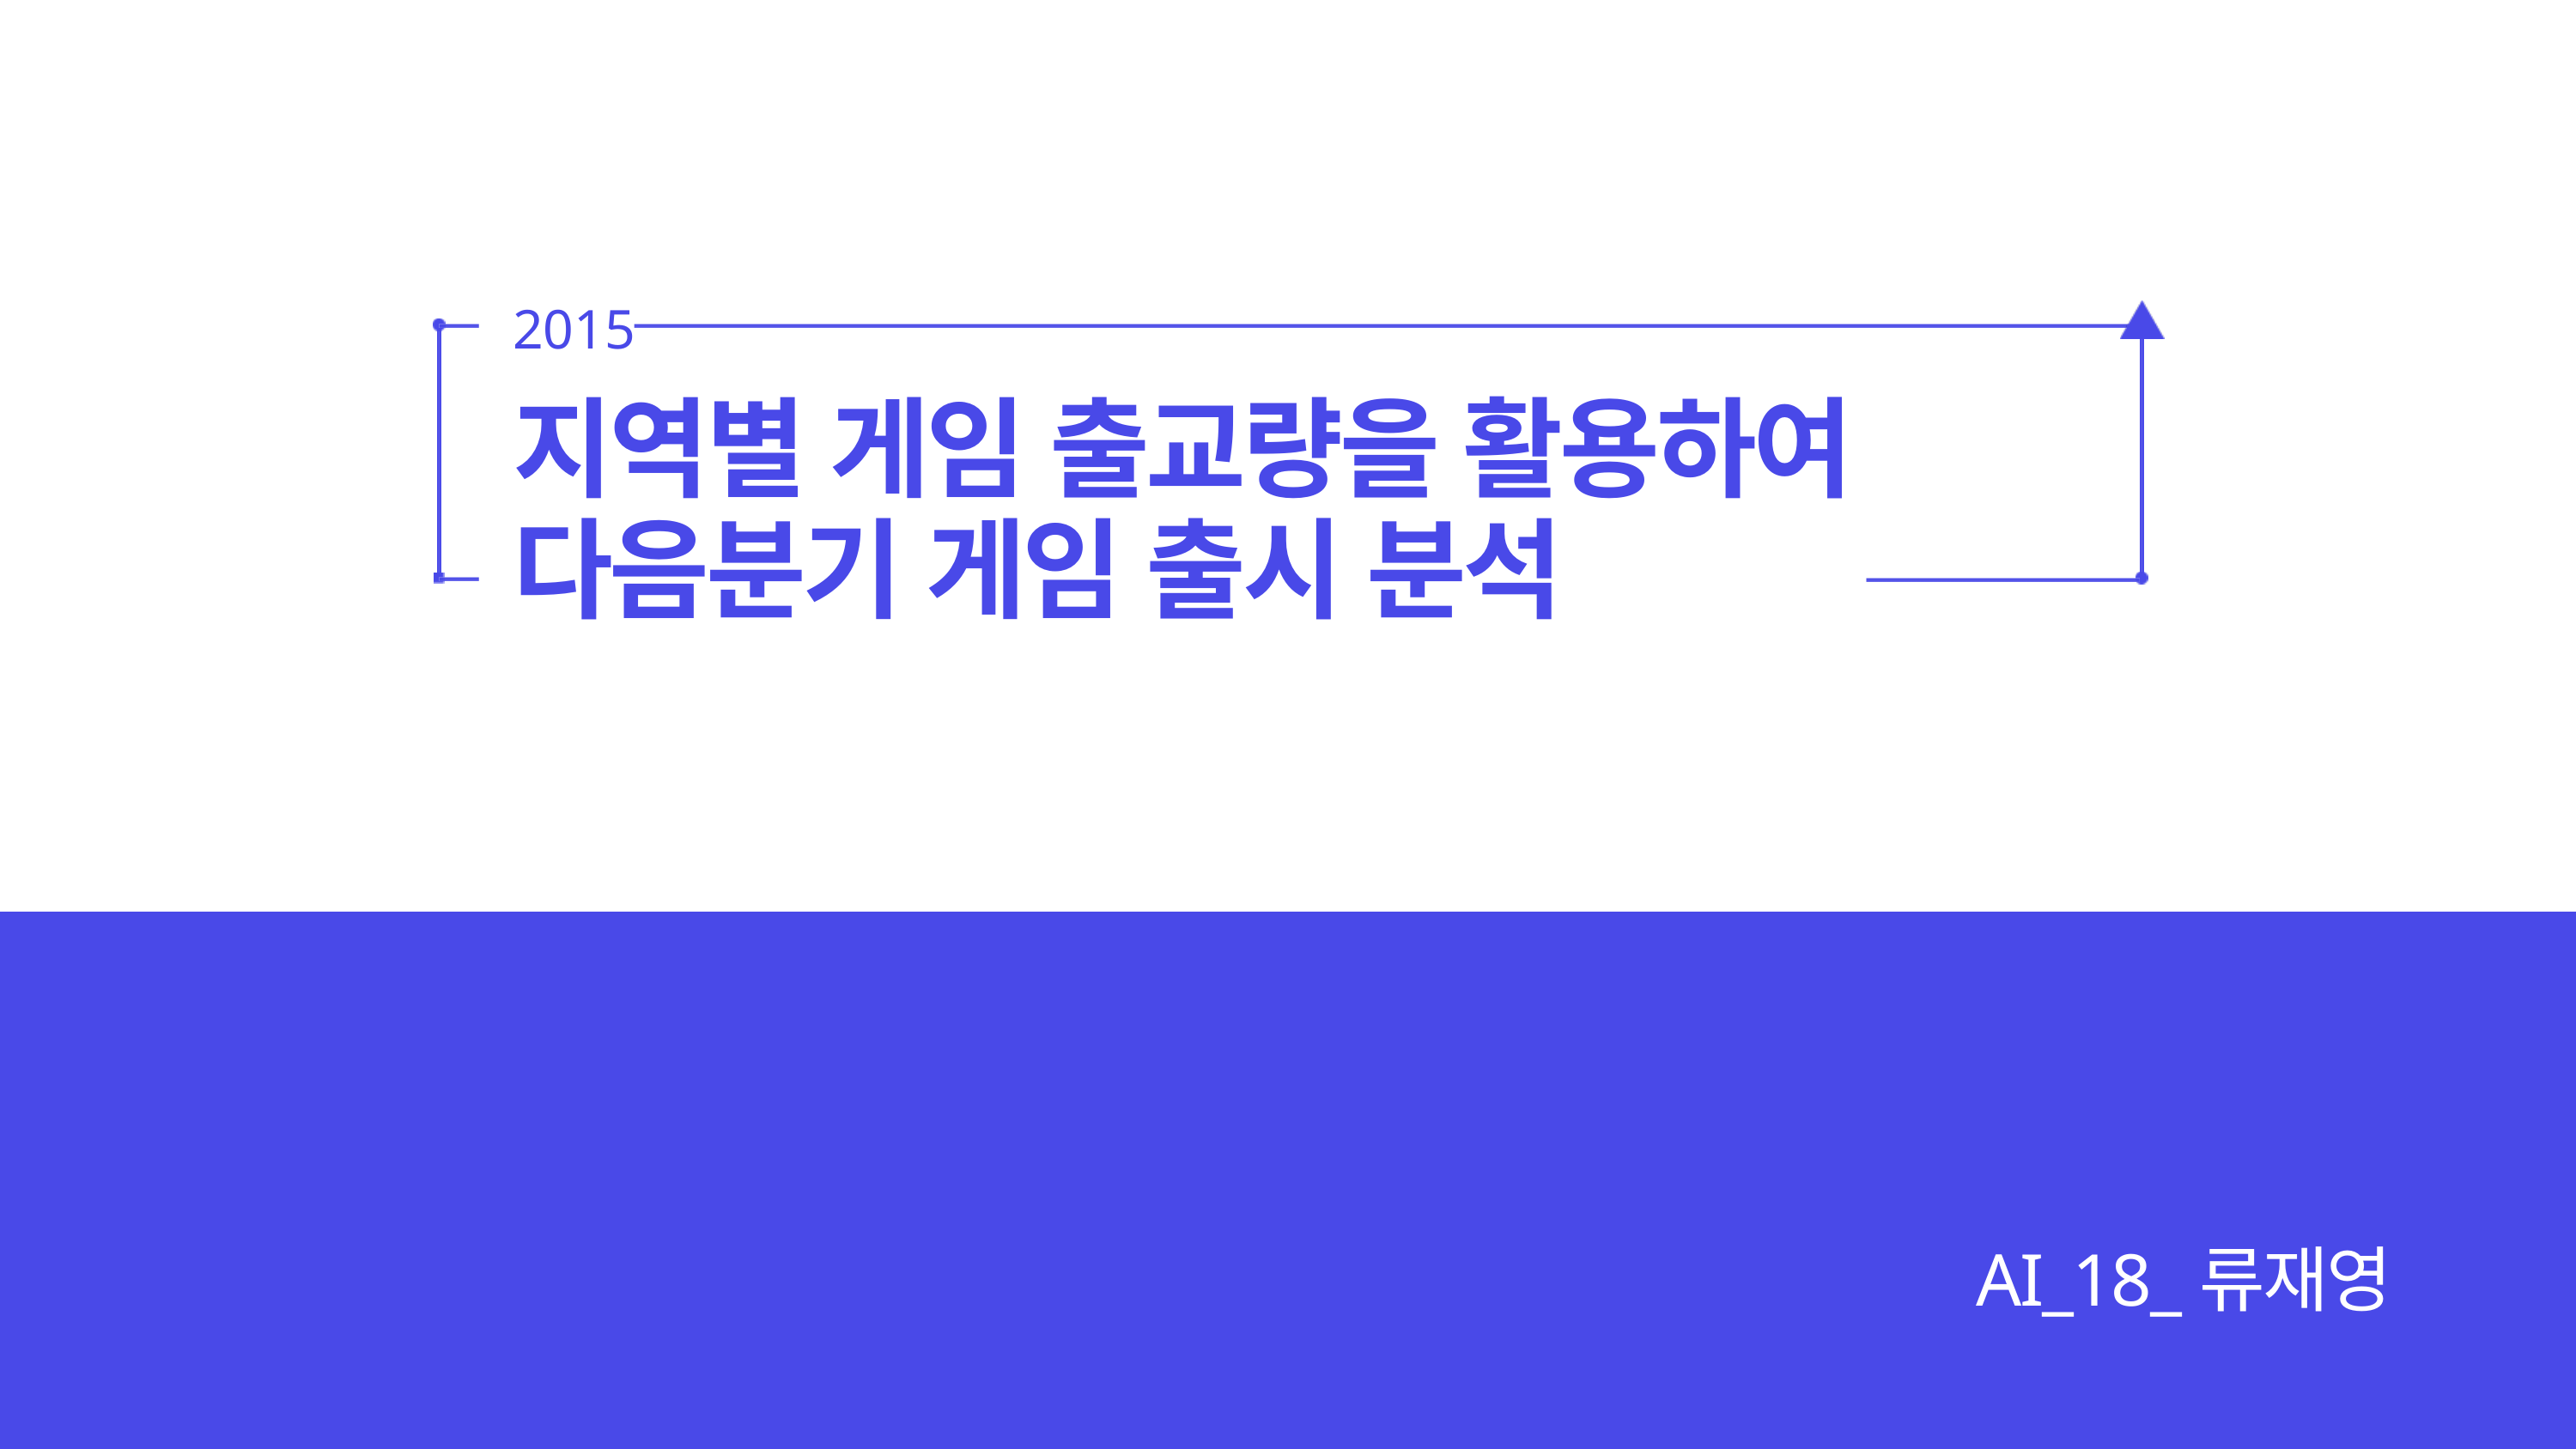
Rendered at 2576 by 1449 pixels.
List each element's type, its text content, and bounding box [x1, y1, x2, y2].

text_box 지역별 게임 출교량을 활용하여 [500, 373, 628, 518]
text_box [0, 912, 2576, 1449]
text_box 2015 [500, 288, 702, 366]
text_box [634, 300, 2166, 585]
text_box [432, 318, 479, 584]
text_box 다음분기 게임 출시 분석 [500, 494, 2523, 638]
